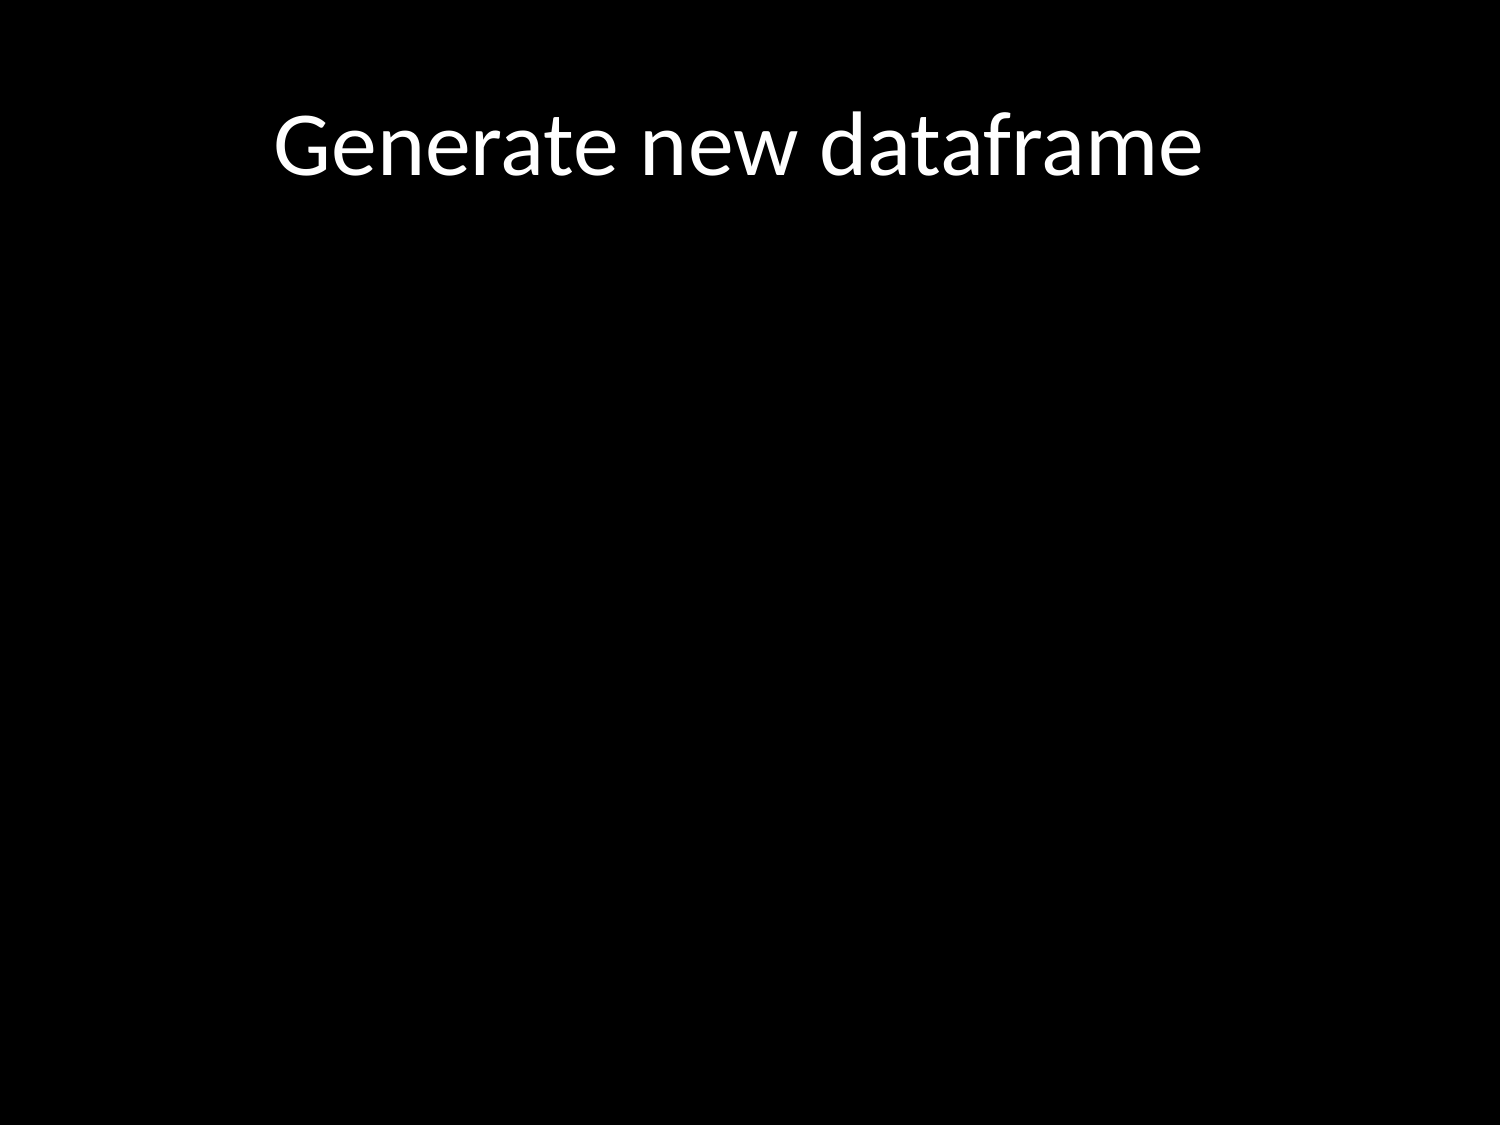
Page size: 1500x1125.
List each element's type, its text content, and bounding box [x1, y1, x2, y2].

title Generate new dataframe [75, 45, 1425, 233]
